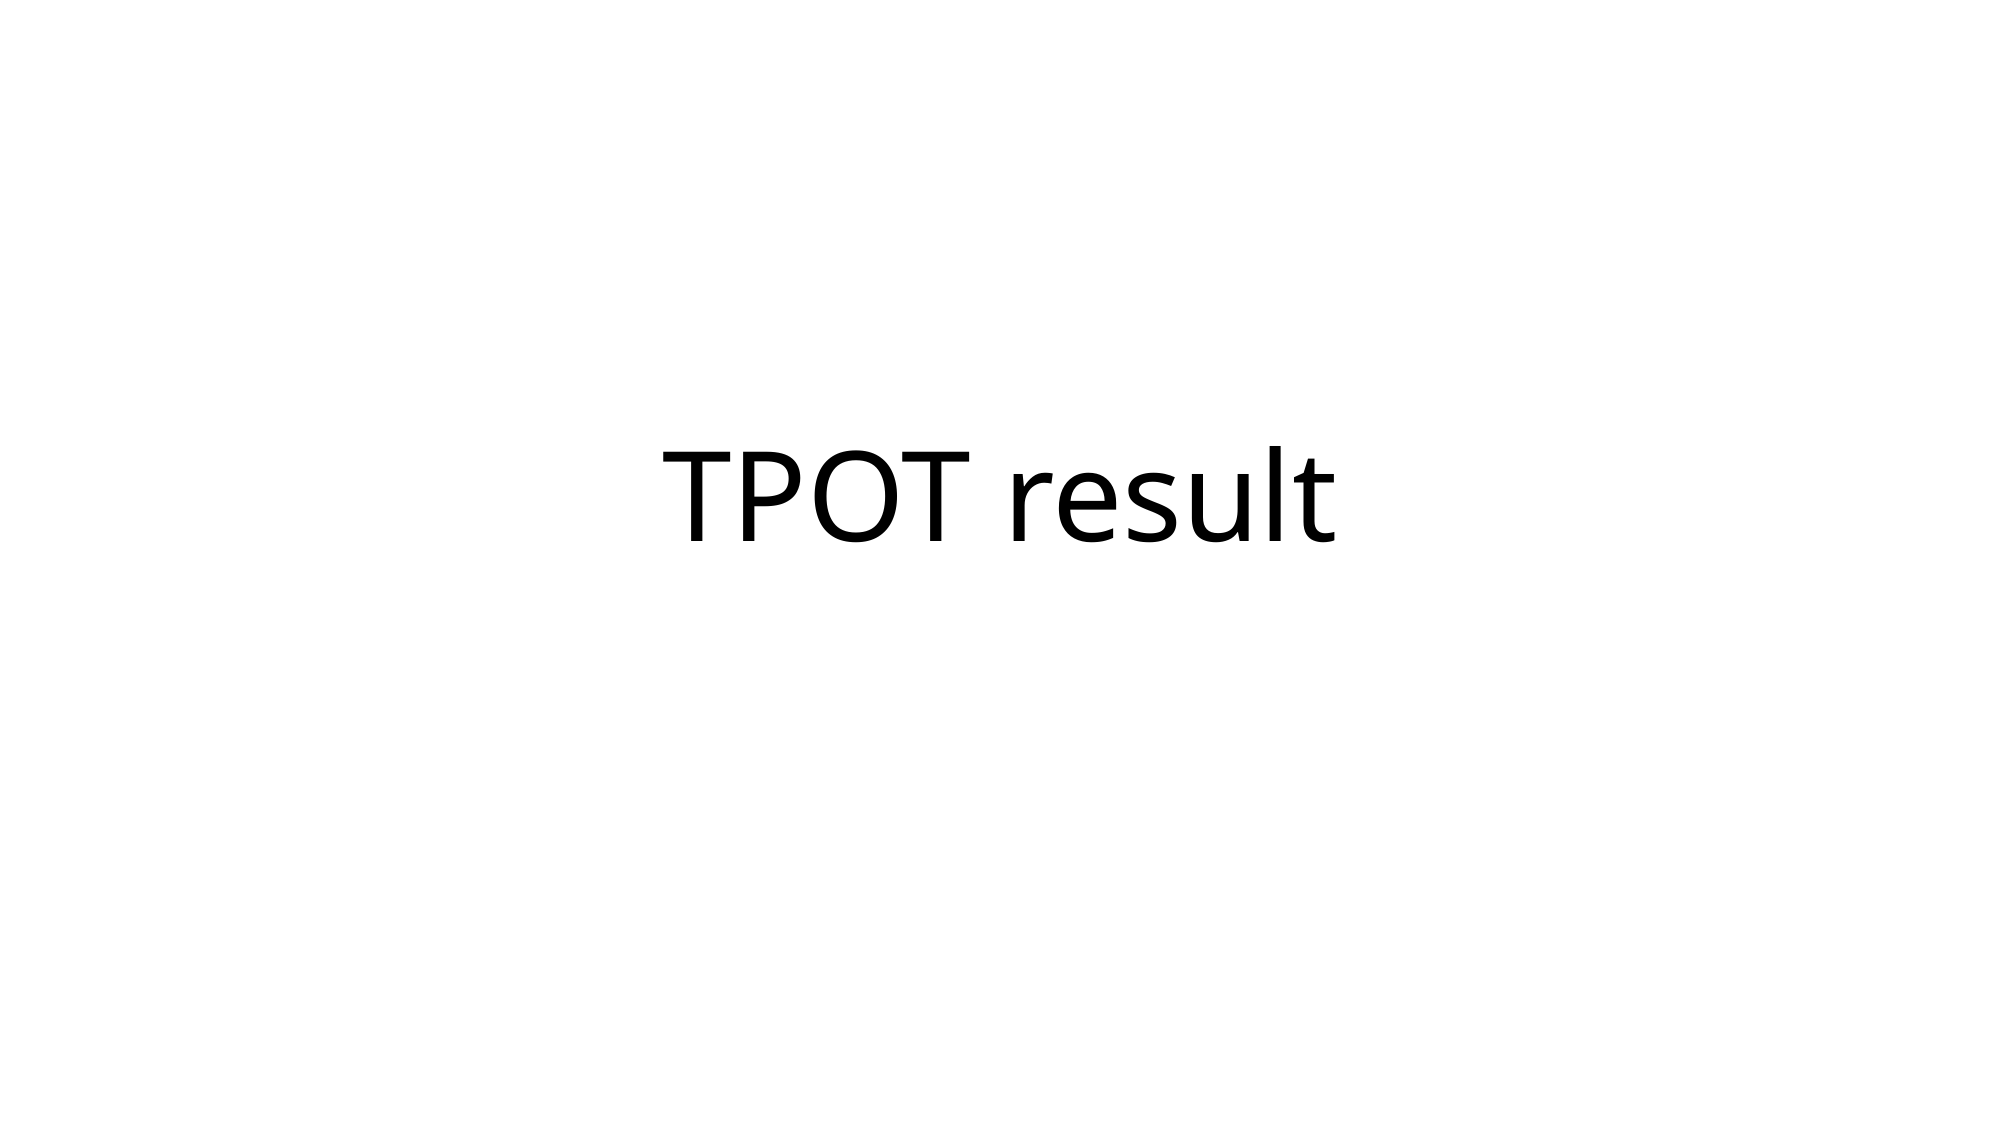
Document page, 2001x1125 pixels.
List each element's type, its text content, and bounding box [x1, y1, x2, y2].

title TPOT result [249, 184, 1750, 576]
